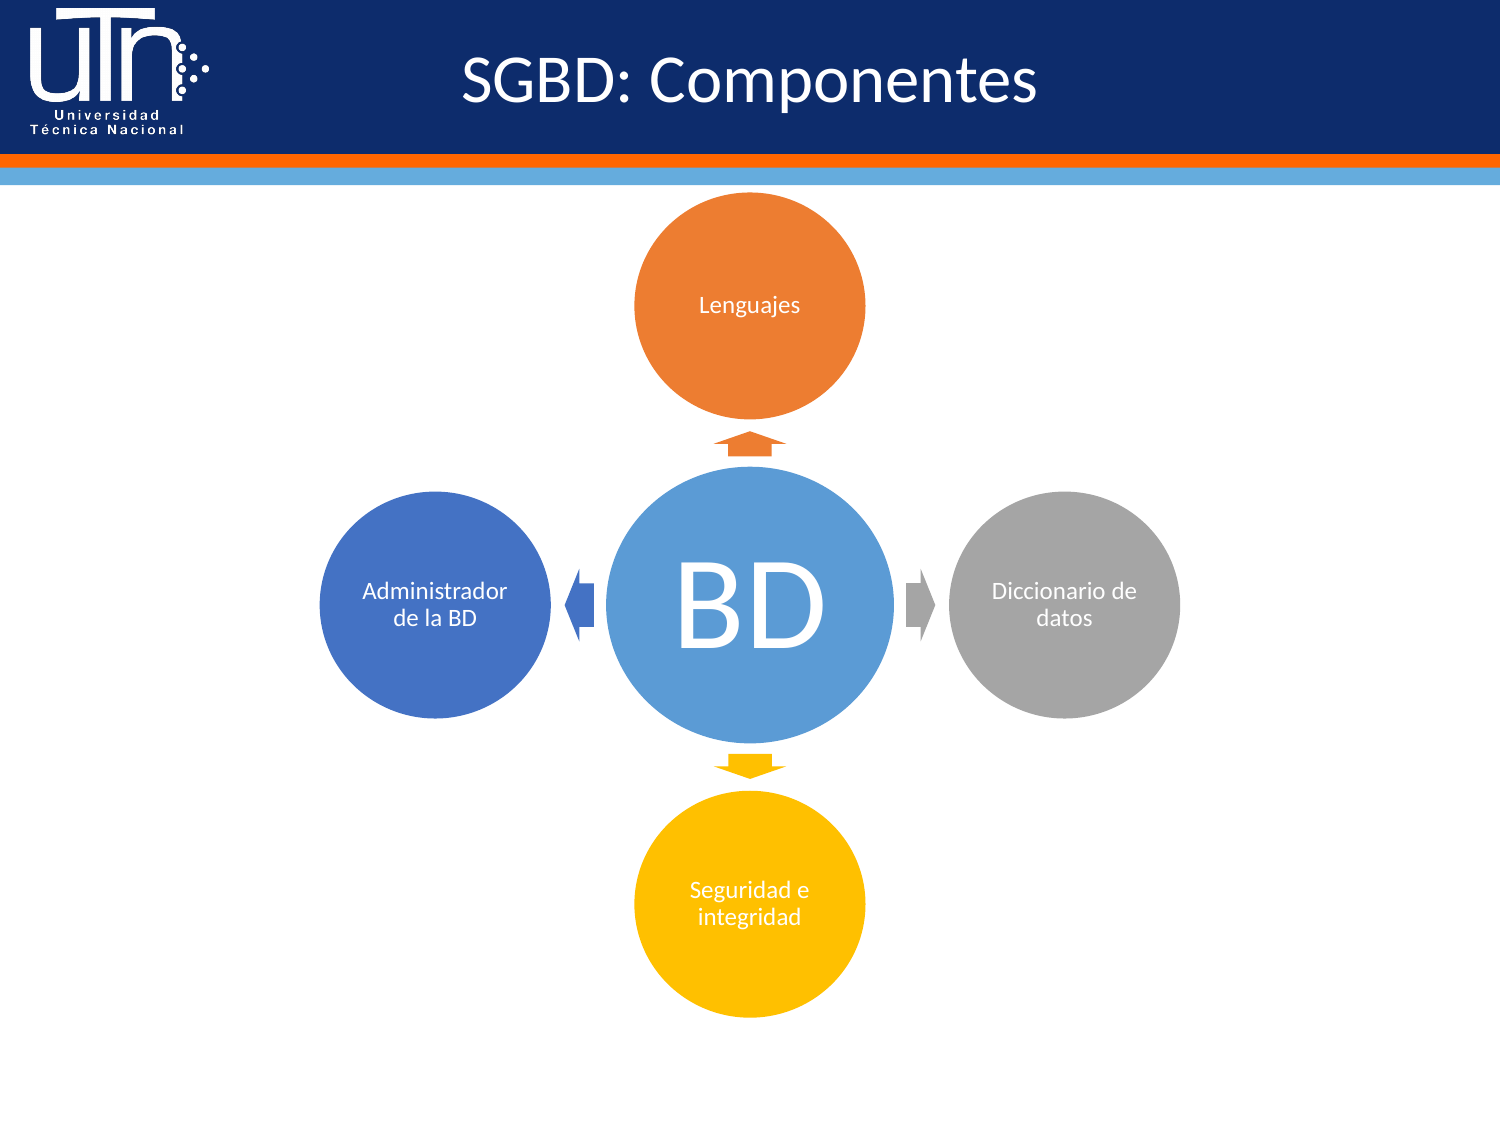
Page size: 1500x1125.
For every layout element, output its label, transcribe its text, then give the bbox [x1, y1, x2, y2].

title SGBD: Componentes [0, 0, 1500, 154]
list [103, 198, 1397, 1012]
